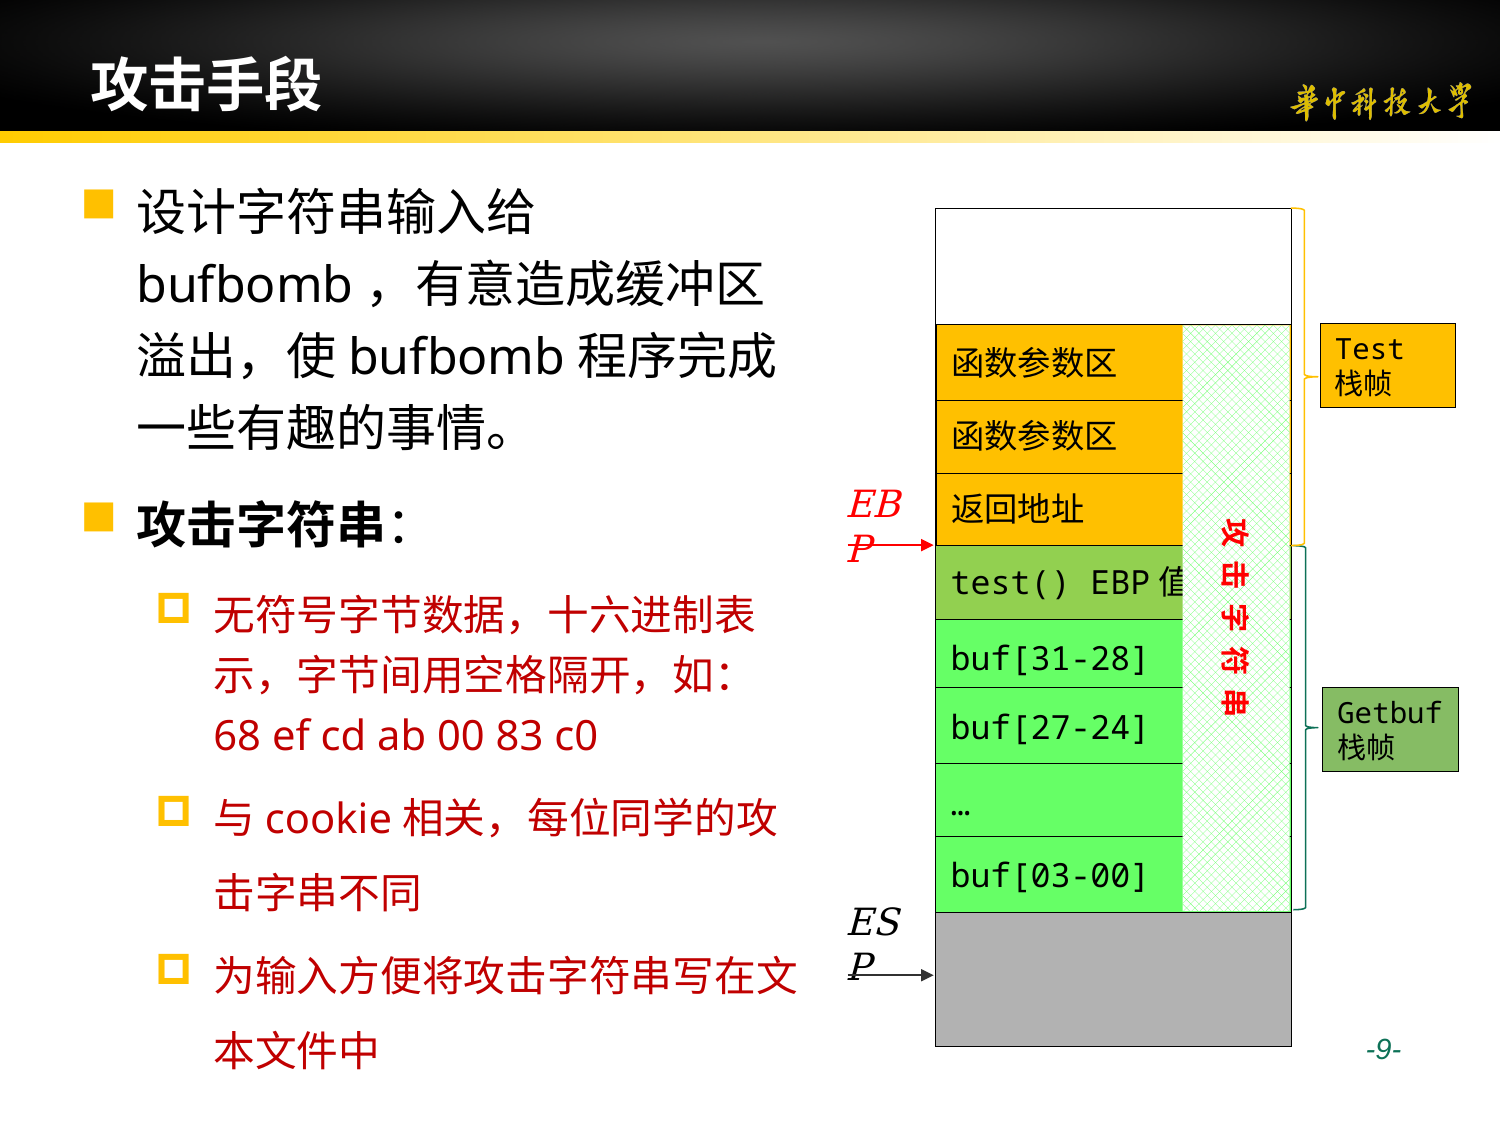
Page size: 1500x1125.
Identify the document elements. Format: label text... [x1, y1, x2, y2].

title 攻击手段 [74, 34, 1426, 131]
slide_number -9- [1257, 1055, 1425, 1102]
picture [0, 0, 1500, 131]
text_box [829, 207, 1459, 1047]
list 设计字符串输入给bufbomb，有意造成缓冲区溢出，使bufbomb程序完成一些有趣的事情。 攻击字符串： 无符号字节数据，十六进制表示，字节间用空格隔开，如： 68 ef cd ab 00 83 c0 与cookie相关，每位同学的攻击字串不同 为输入方便将攻击字符串写在文本文件中 [64, 160, 831, 1083]
